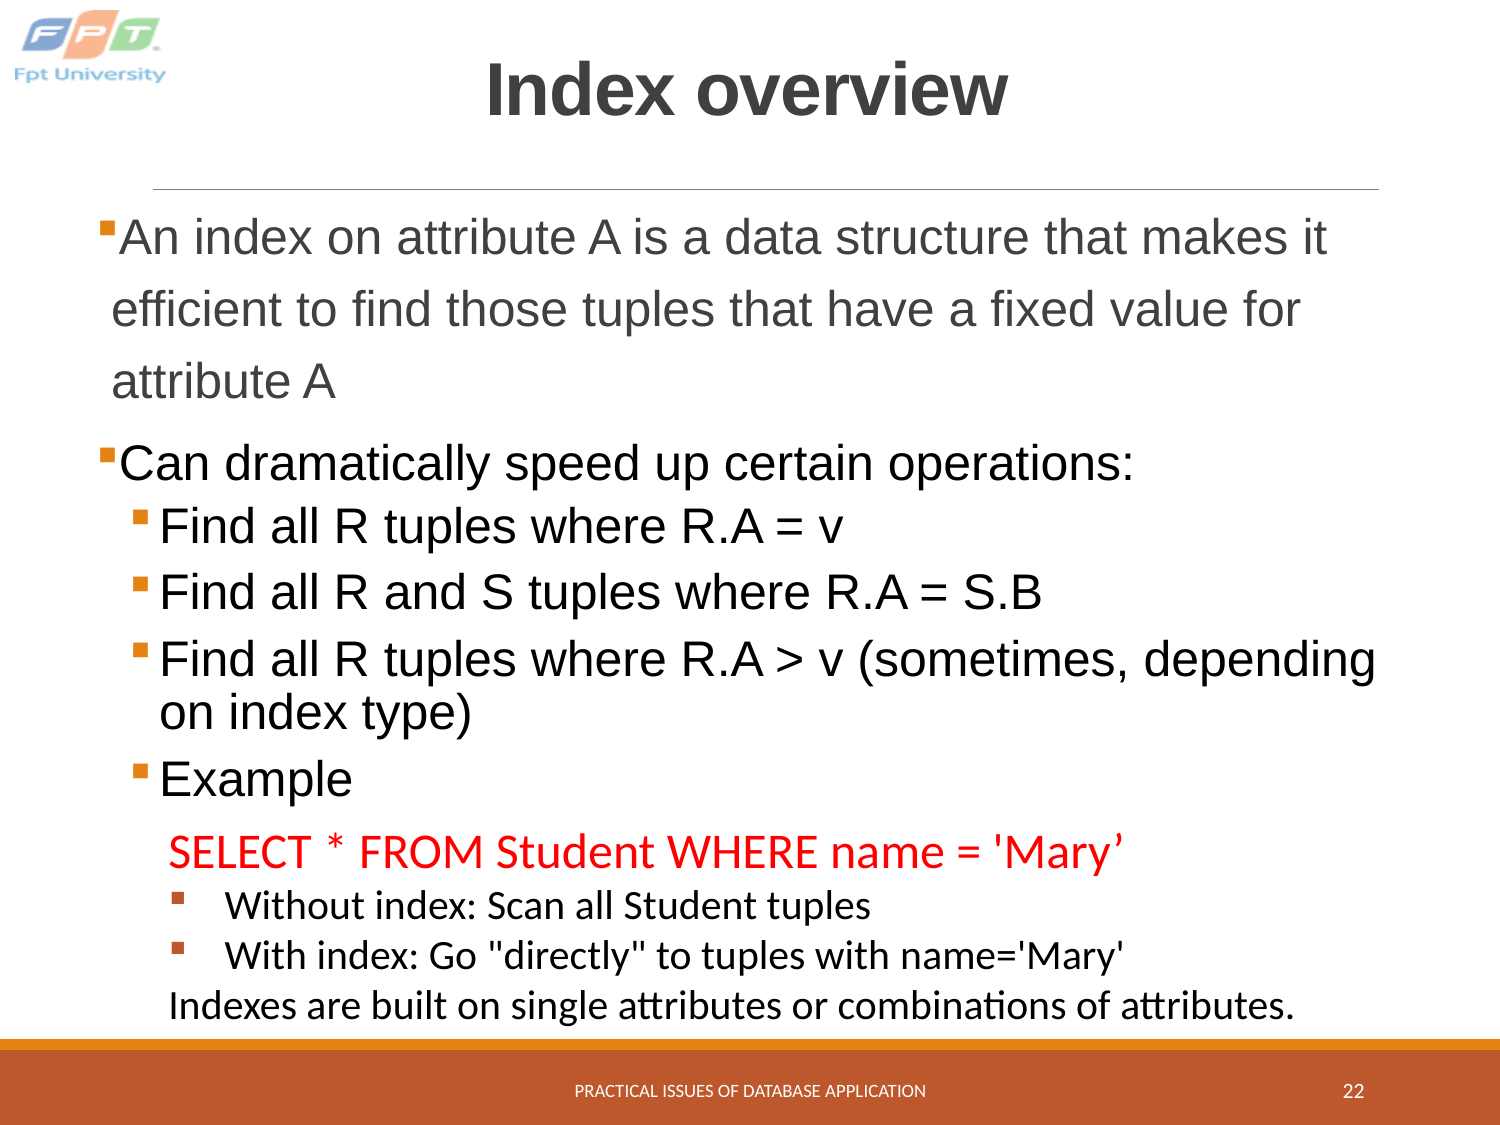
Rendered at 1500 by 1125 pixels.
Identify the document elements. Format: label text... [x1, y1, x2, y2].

footer Practical Issues of database application [453, 1059, 1047, 1120]
title Index overview [96, 47, 1399, 185]
list An index on attribute A is a data structure that makes it efficient to find those tuples that have a fixed value for attribute A Can dramatically speed up certain operations: Find all R tuples where R.A = v Find all R and S tuples where R.A = S.B Find all R tuples where R.A > v (sometimes, depending on index type) Example [96, 184, 1445, 1060]
text_box SELECT * FROM Student WHERE name = 'Mary’ Without index: Scan all Student tuples With index: Go "directly" to tuples with name='Mary' Indexes are built on single attributes or combinations of attributes. [153, 810, 1430, 1036]
slide_number 22 [1218, 1059, 1380, 1120]
